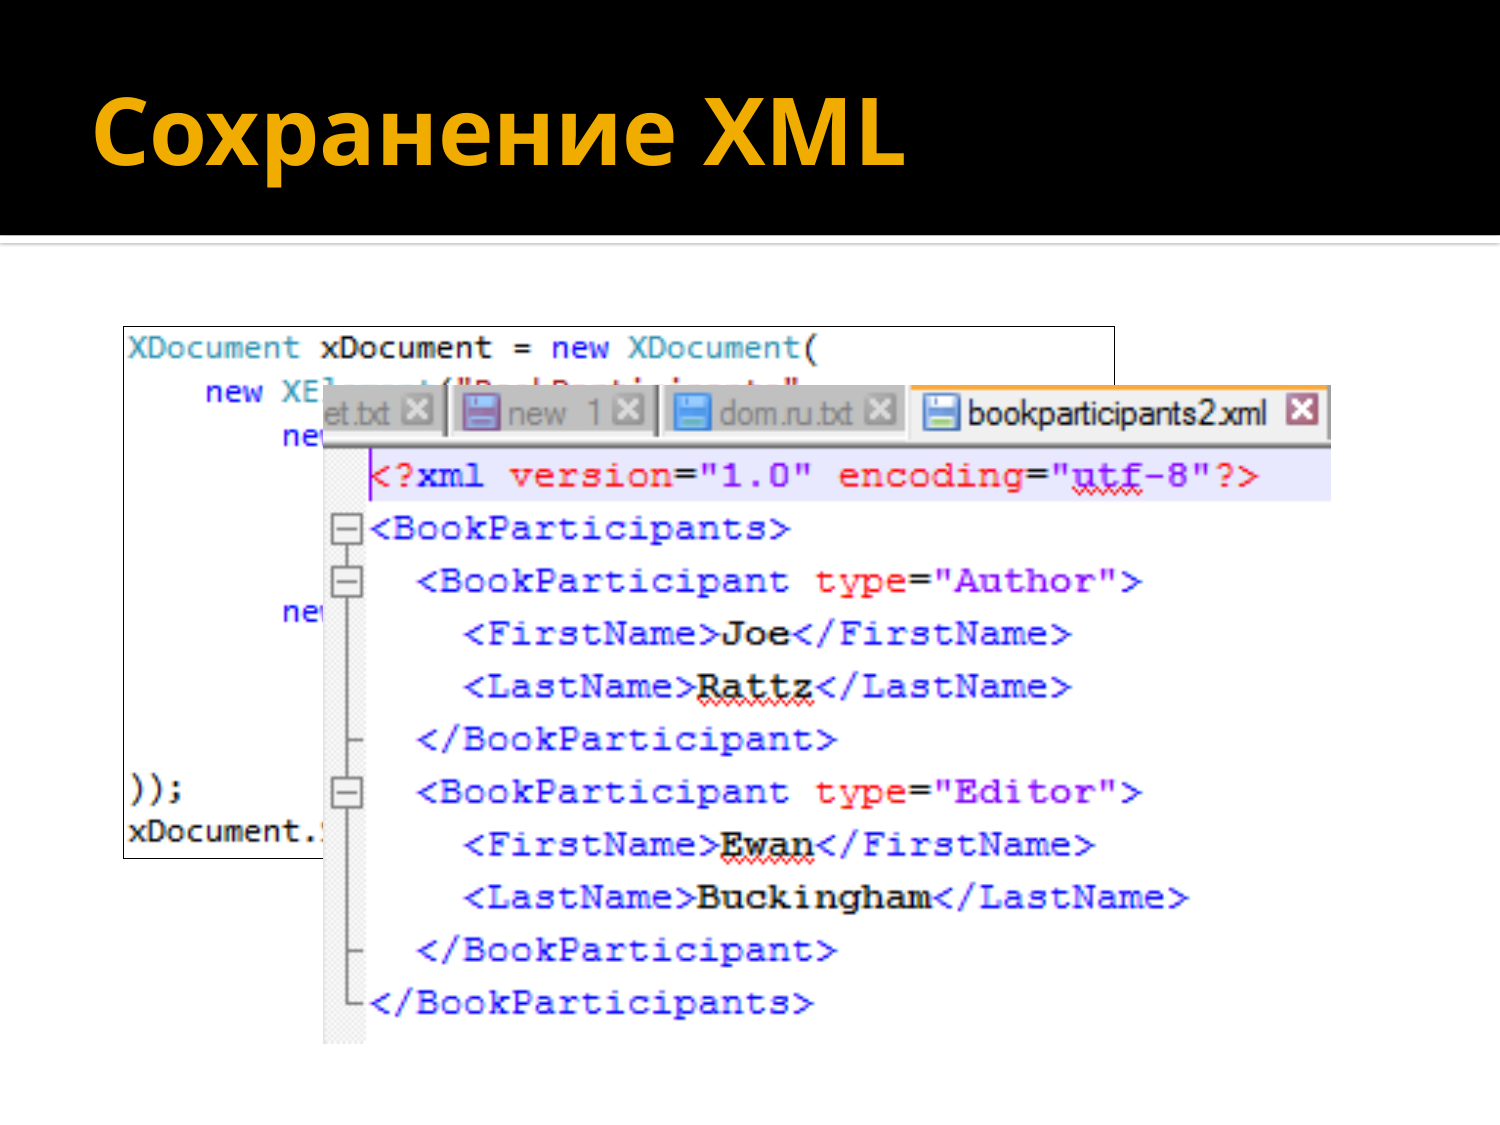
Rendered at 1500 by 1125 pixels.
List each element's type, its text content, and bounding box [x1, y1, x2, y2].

title Сохранение XML [75, 25, 1425, 231]
picture [123, 326, 1331, 1044]
